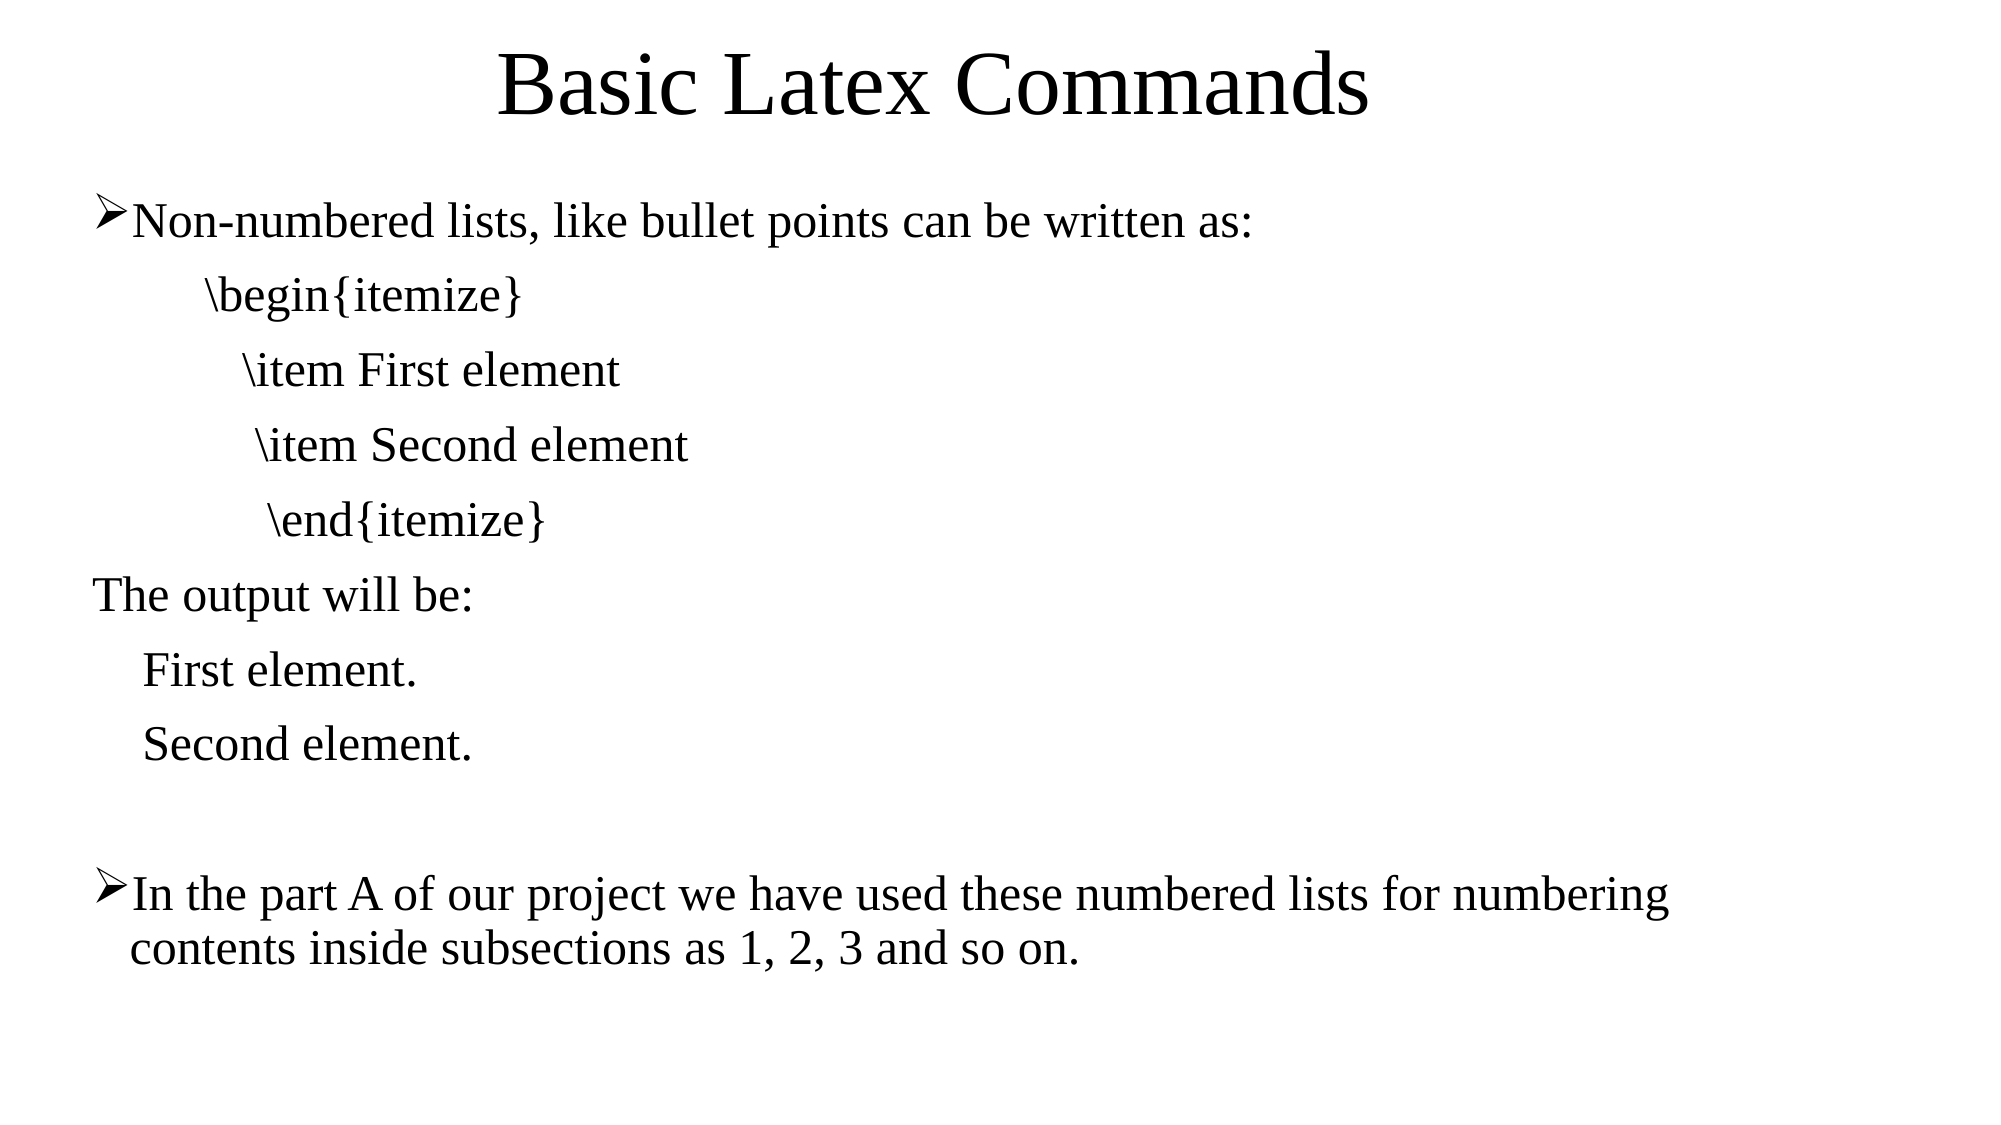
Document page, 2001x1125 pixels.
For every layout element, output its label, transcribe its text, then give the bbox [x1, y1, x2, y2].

title Basic Latex Commands [77, 24, 1863, 146]
list Non-numbered lists, like bullet points can be written as: \begin{itemize} \item First element \item Second element \end{itemize} The output will be: First element. Second element. In the part A of our project we have used these numbered lists for numbering contents inside subsections as 1, 2, 3 and so on. [77, 186, 1863, 1088]
